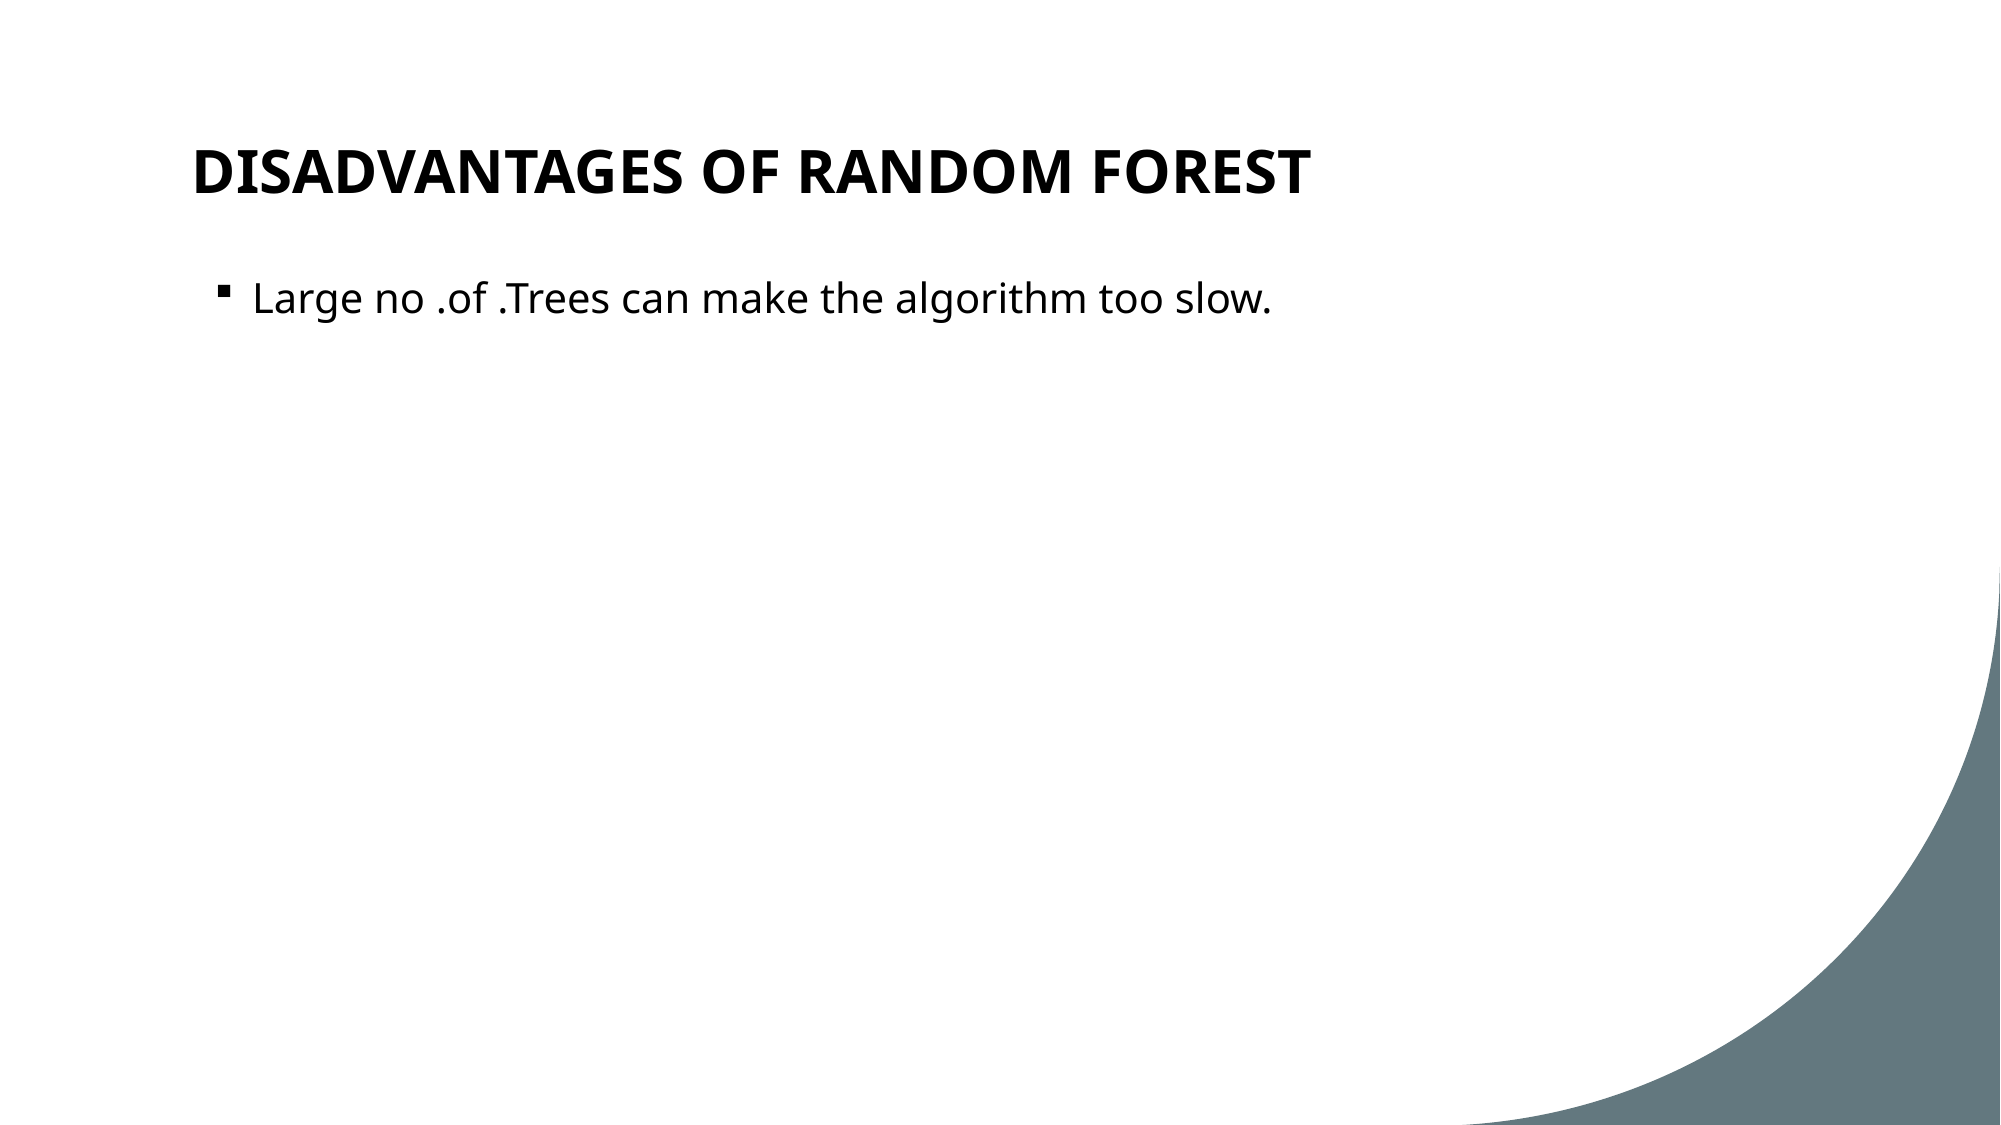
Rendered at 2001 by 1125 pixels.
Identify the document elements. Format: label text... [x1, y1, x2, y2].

list Large no .of .Trees can make the algorithm too slow. [199, 254, 1832, 365]
title DISADVANTAGES OF RANDOM FOREST [176, 118, 1809, 213]
